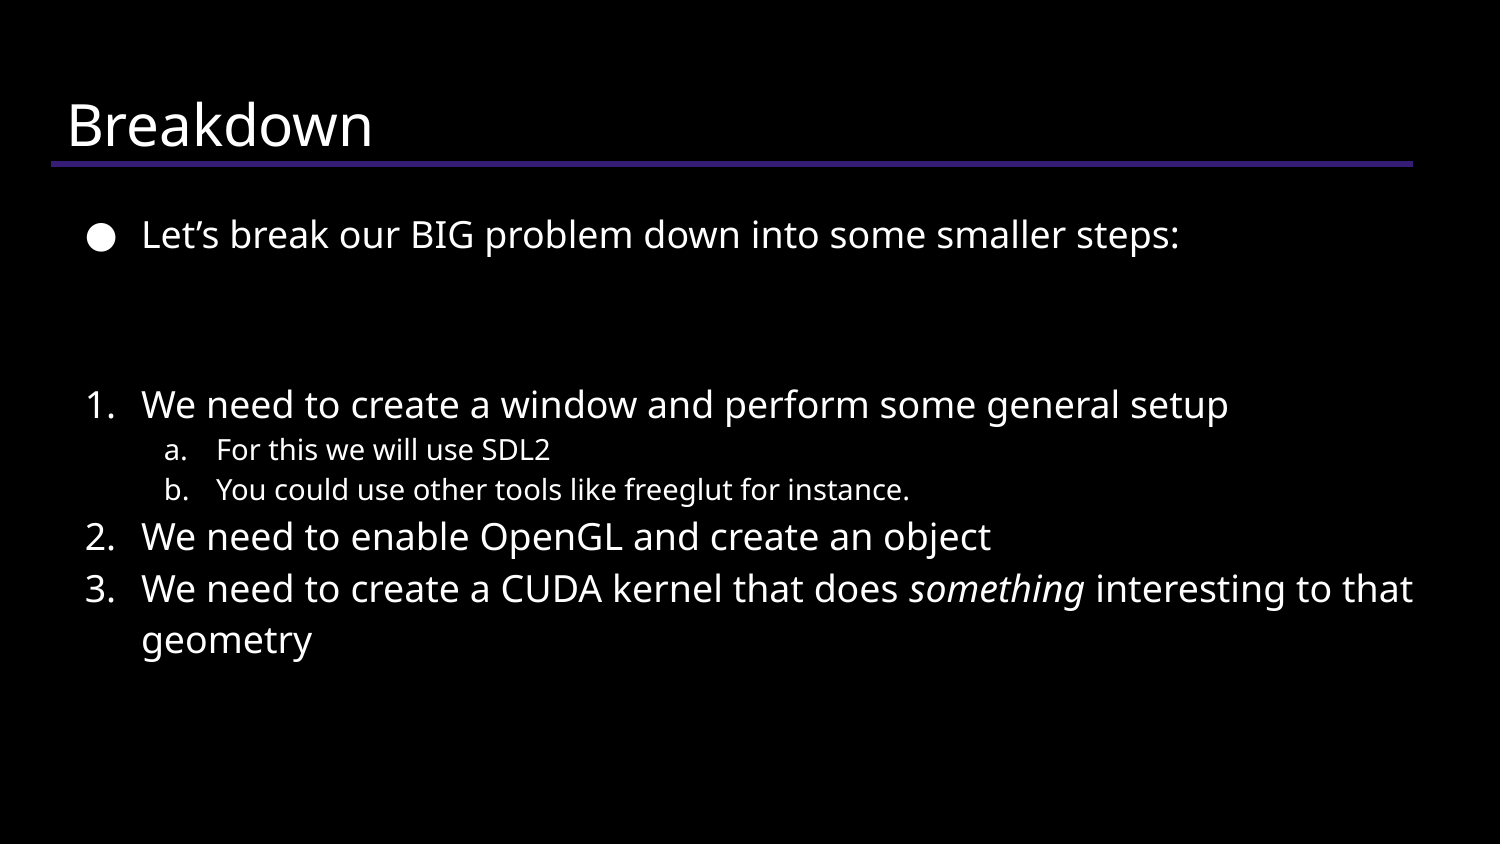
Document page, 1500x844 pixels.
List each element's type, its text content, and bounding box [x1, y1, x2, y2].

title Breakdown [51, 72, 1449, 167]
list Let’s break our BIG problem down into some smaller steps: We need to create a window and perform some general setup For this we will use SDL2 You could use other tools like freeglut for instance. We need to enable OpenGL and create an object We need to create a CUDA kernel that does something interesting to that geometry [51, 189, 1449, 750]
